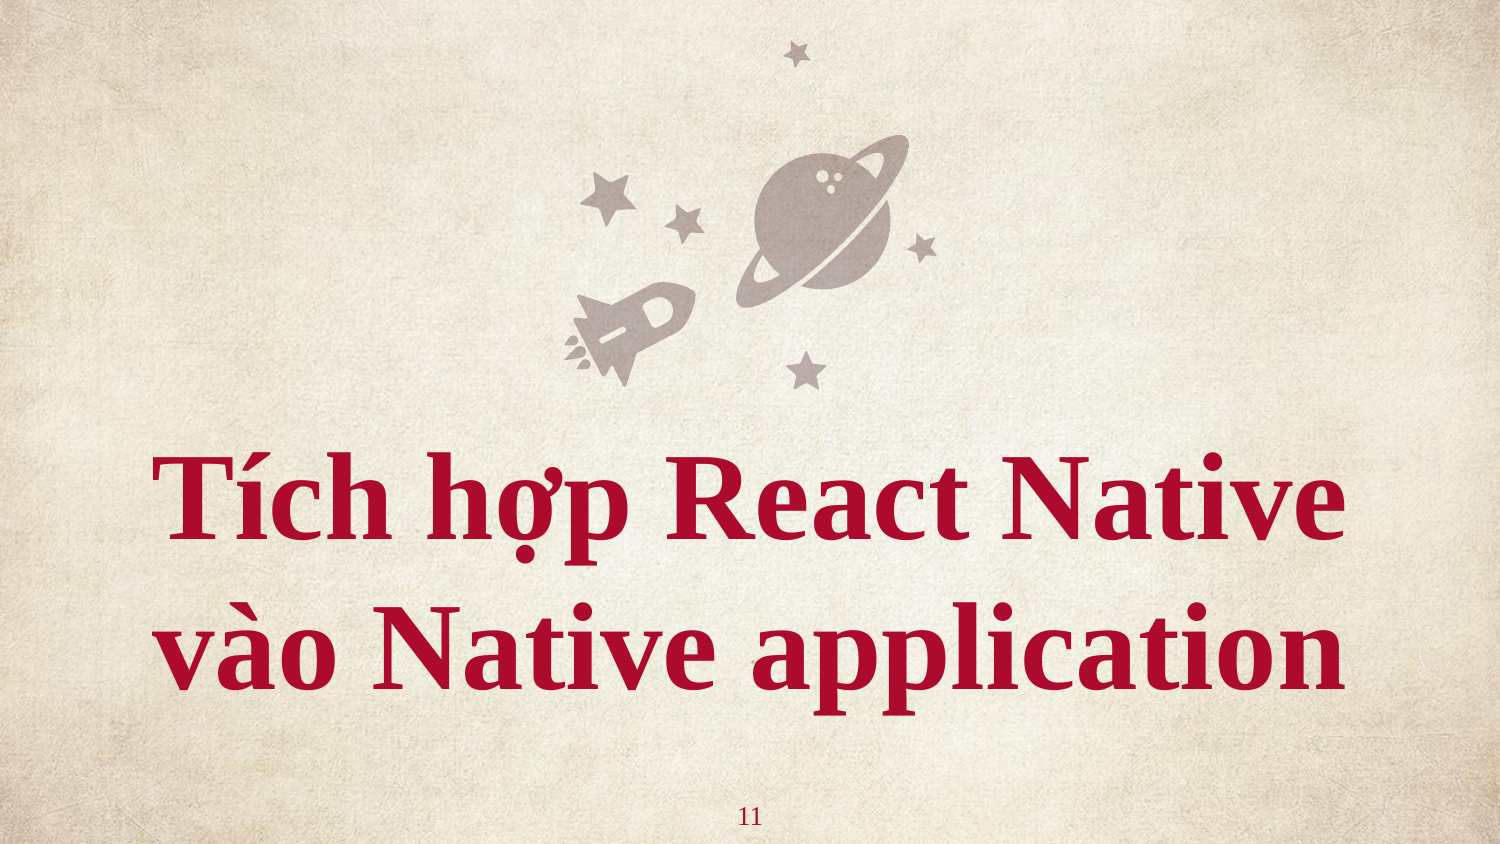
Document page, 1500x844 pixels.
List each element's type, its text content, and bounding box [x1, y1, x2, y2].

text_box [783, 40, 811, 68]
title Tích hợp React Native vào Native application [112, 523, 1388, 715]
picture [0, 0, 1500, 844]
text_box [664, 204, 705, 245]
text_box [735, 134, 910, 308]
text_box [786, 351, 827, 390]
text_box [914, 233, 937, 264]
text_box [580, 171, 636, 227]
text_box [569, 270, 685, 386]
slide_number 11 [666, 784, 834, 844]
